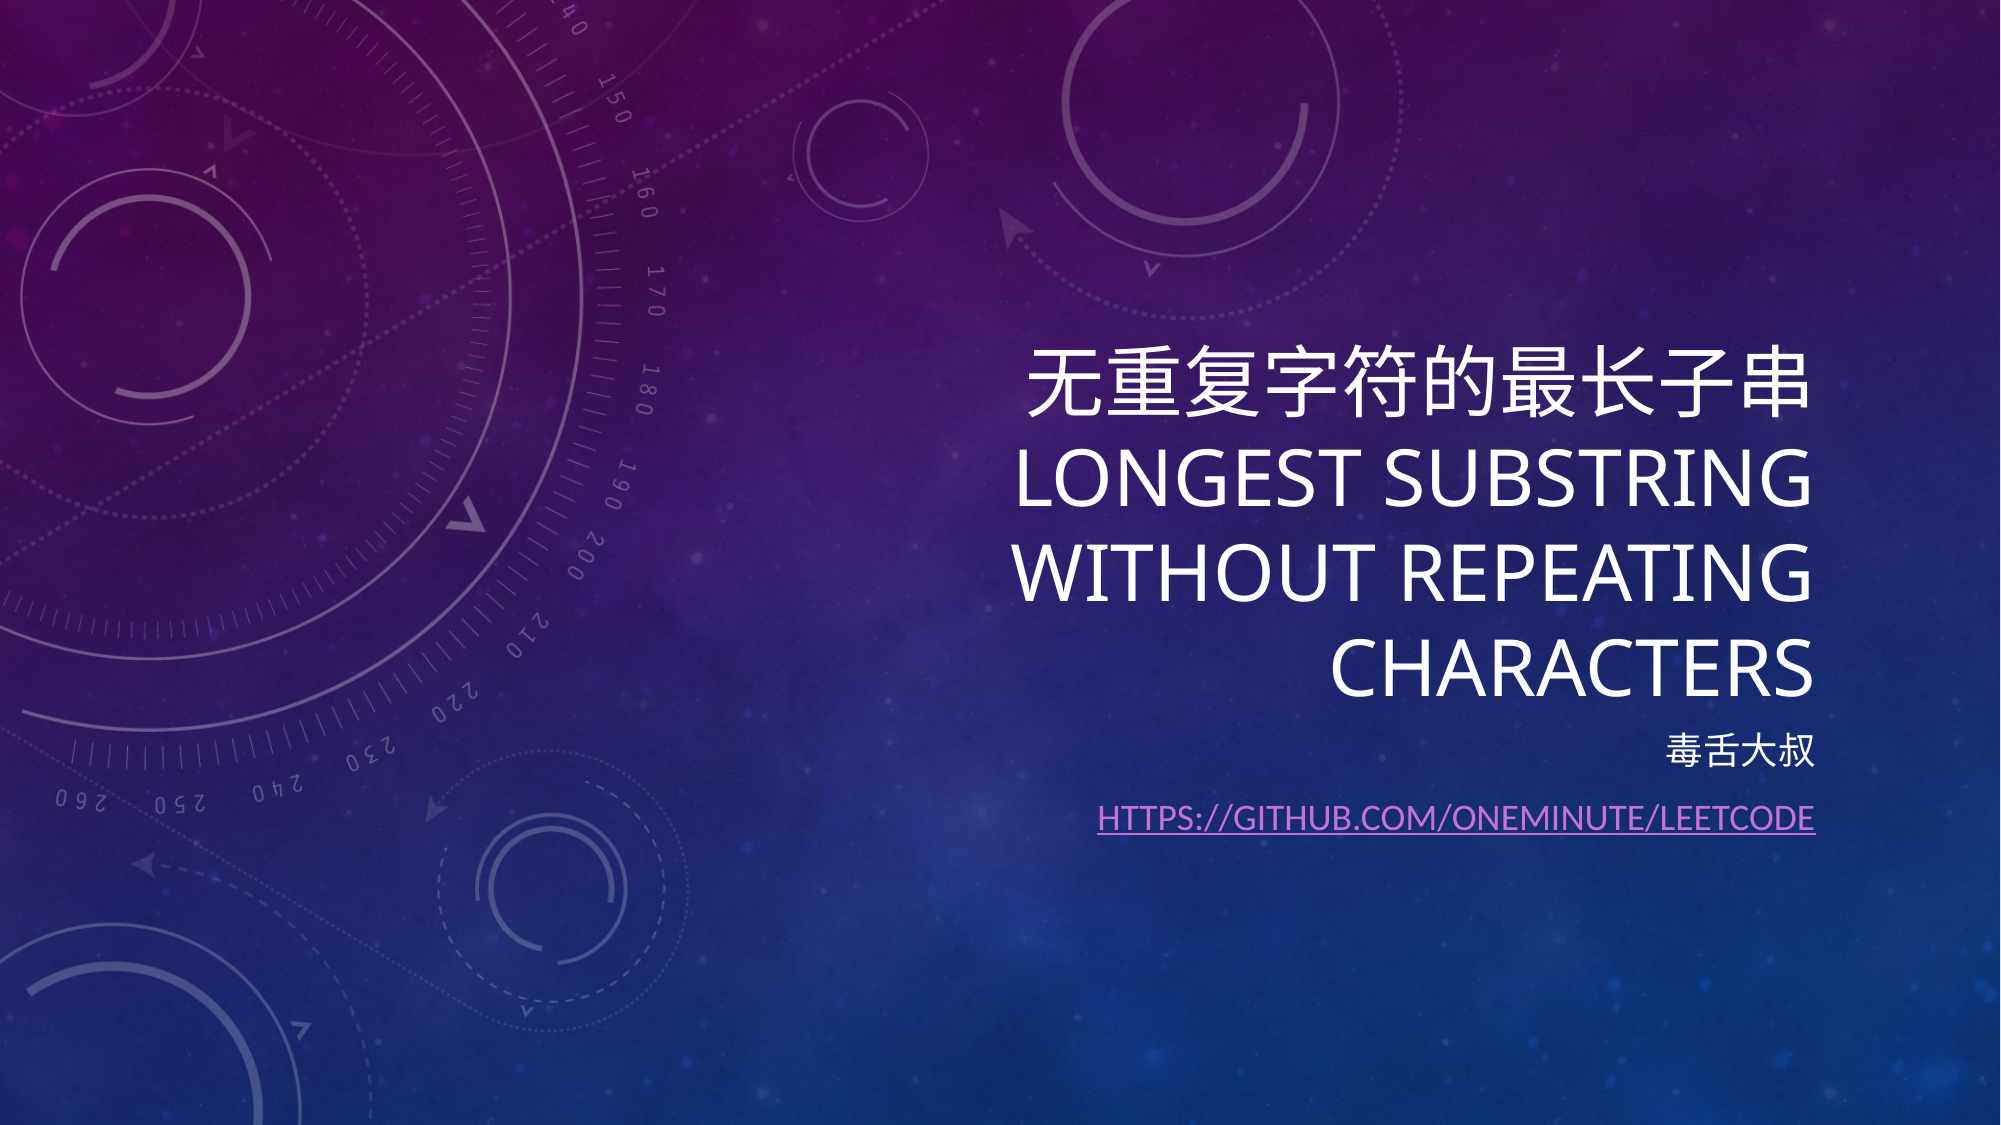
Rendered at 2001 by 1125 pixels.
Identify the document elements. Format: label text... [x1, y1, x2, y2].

subtitle 毒舌大叔 https://github.com/oneminute/leetcode [650, 719, 1831, 950]
title 无重复字符的最长子串 Longest Substring Without Repeating Characters [650, 322, 1831, 719]
picture [0, 0, 2001, 1125]
